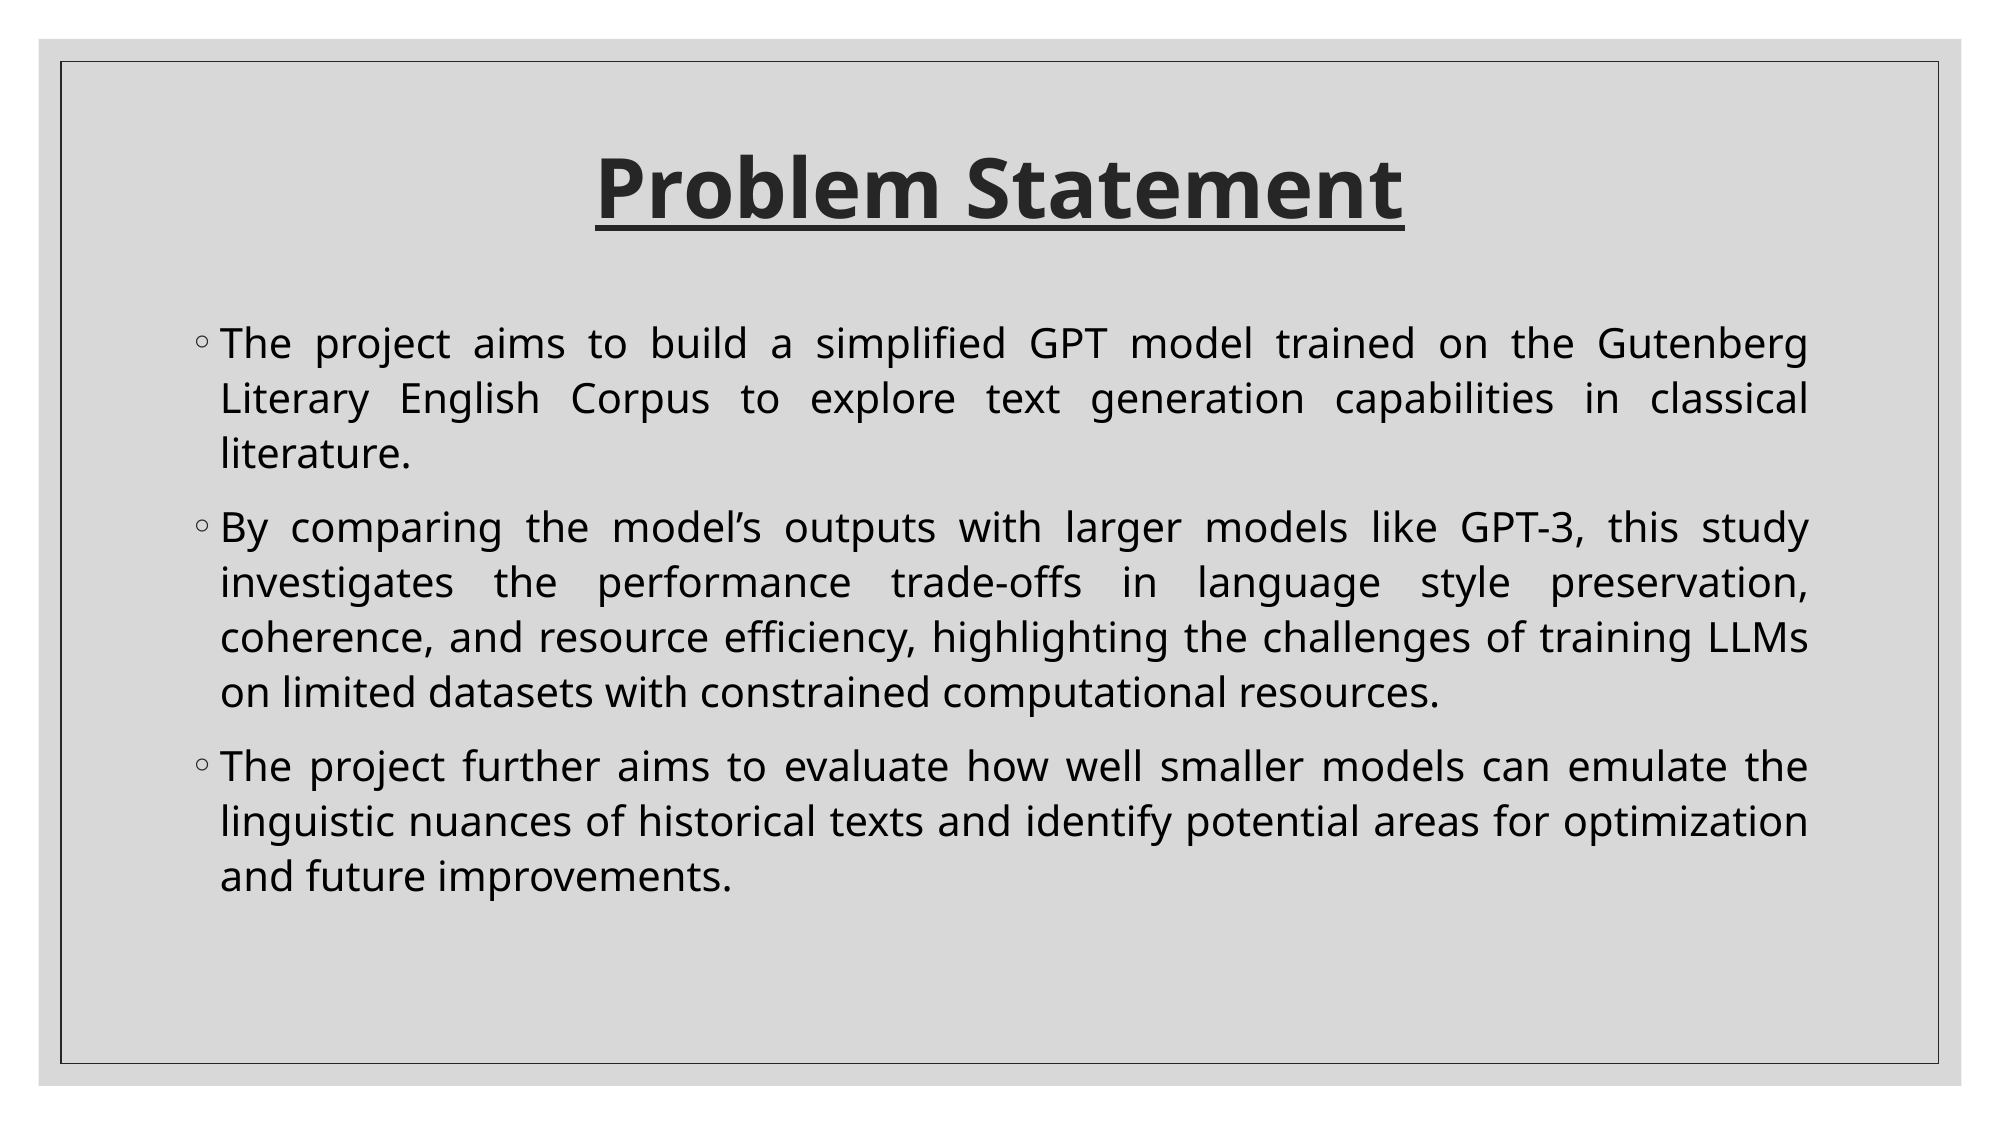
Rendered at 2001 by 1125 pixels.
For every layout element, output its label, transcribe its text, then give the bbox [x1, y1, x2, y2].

title Problem Statement [174, 79, 1825, 304]
list The project aims to build a simplified GPT model trained on the Gutenberg Literary English Corpus to explore text generation capabilities in classical literature. By comparing the model’s outputs with larger models like GPT-3, this study investigates the performance trade-offs in language style preservation, coherence, and resource efficiency, highlighting the challenges of training LLMs on limited datasets with constrained computational resources. The project further aims to evaluate how well smaller models can emulate the linguistic nuances of historical texts and identify potential areas for optimization and future improvements. [174, 304, 1825, 940]
